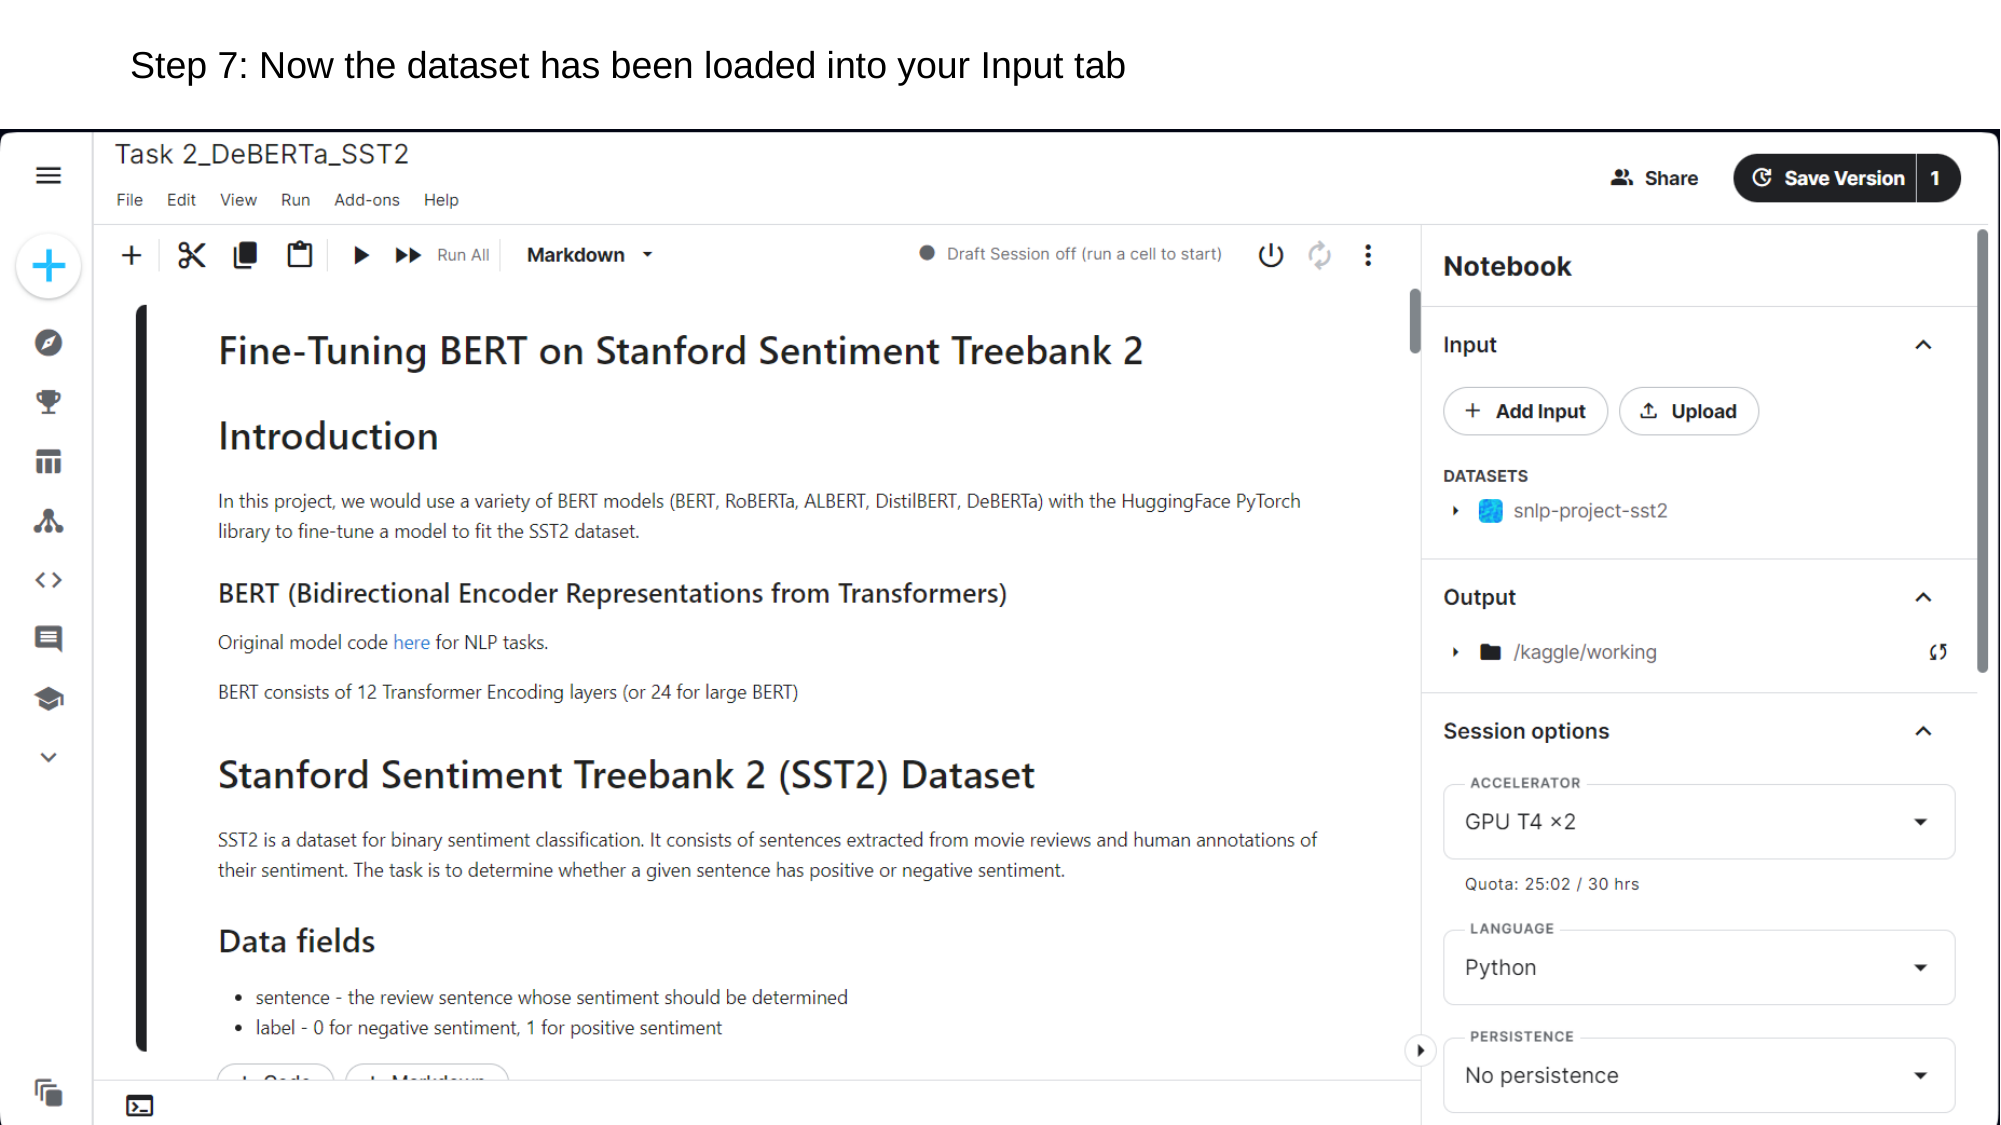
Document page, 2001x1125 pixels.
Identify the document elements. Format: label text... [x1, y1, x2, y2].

text_box Step 7: Now the dataset has been loaded into your Input tab [115, 33, 1885, 94]
picture [0, 128, 2000, 1125]
